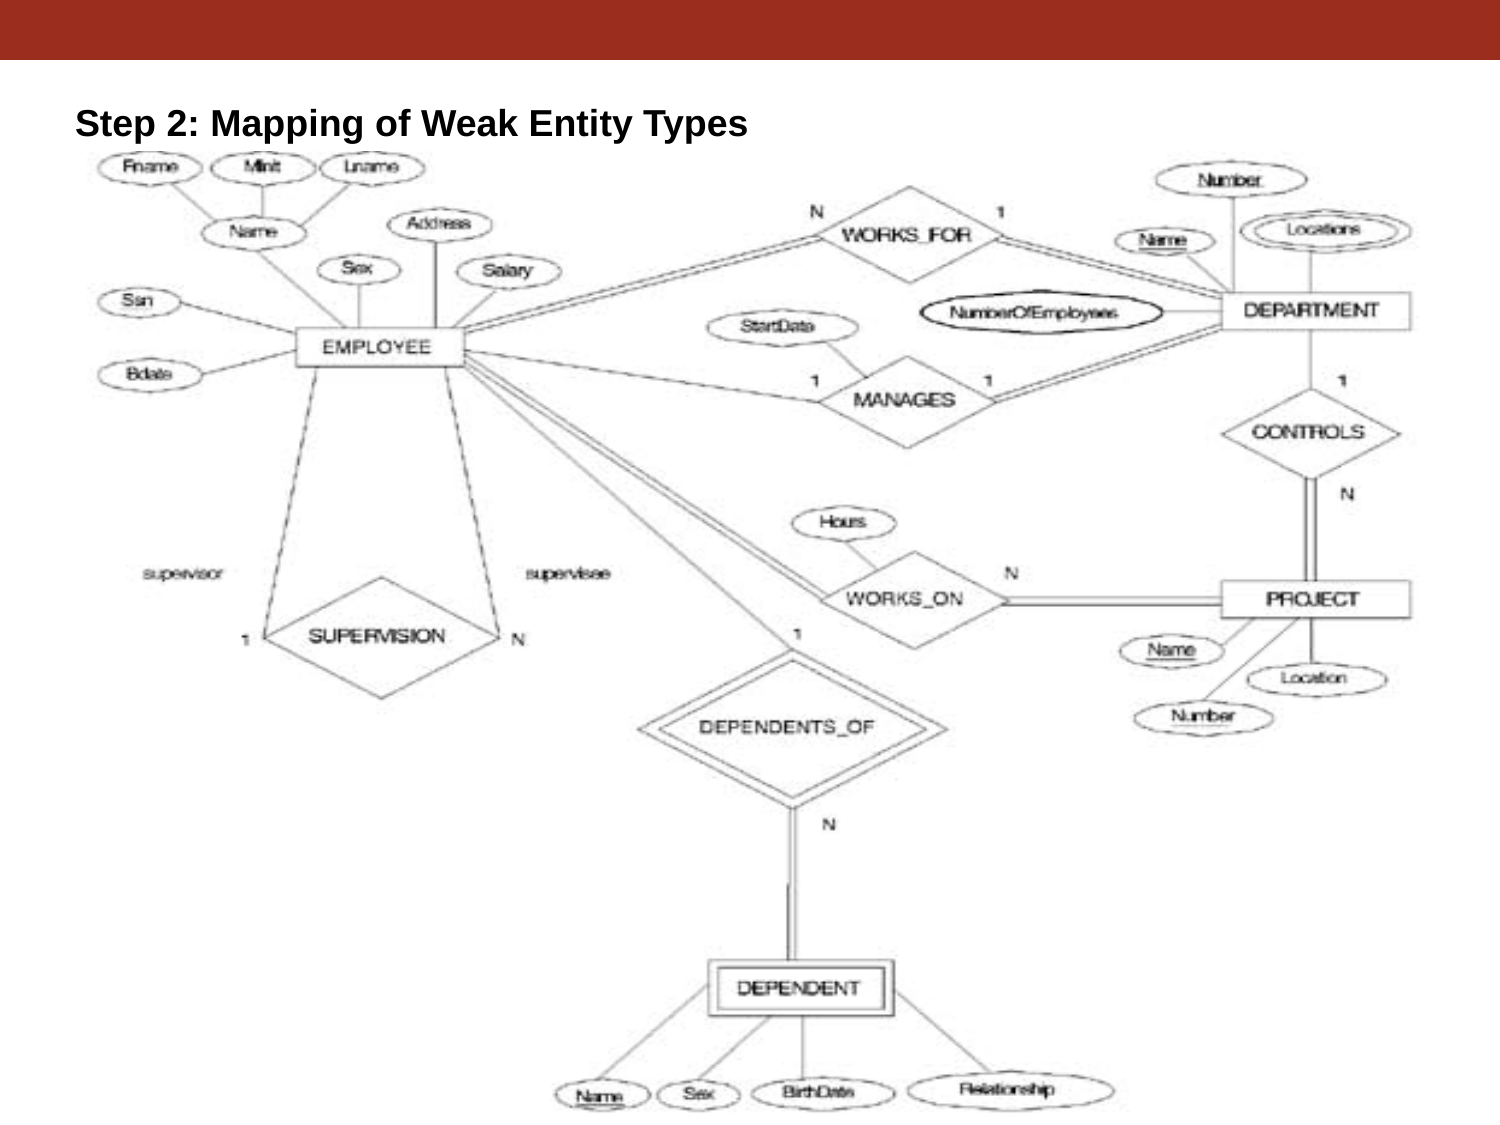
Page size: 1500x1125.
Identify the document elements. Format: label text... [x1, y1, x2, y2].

title Step 2: Mapping of Weak Entity Types [75, 62, 1463, 225]
picture [80, 150, 1419, 1125]
